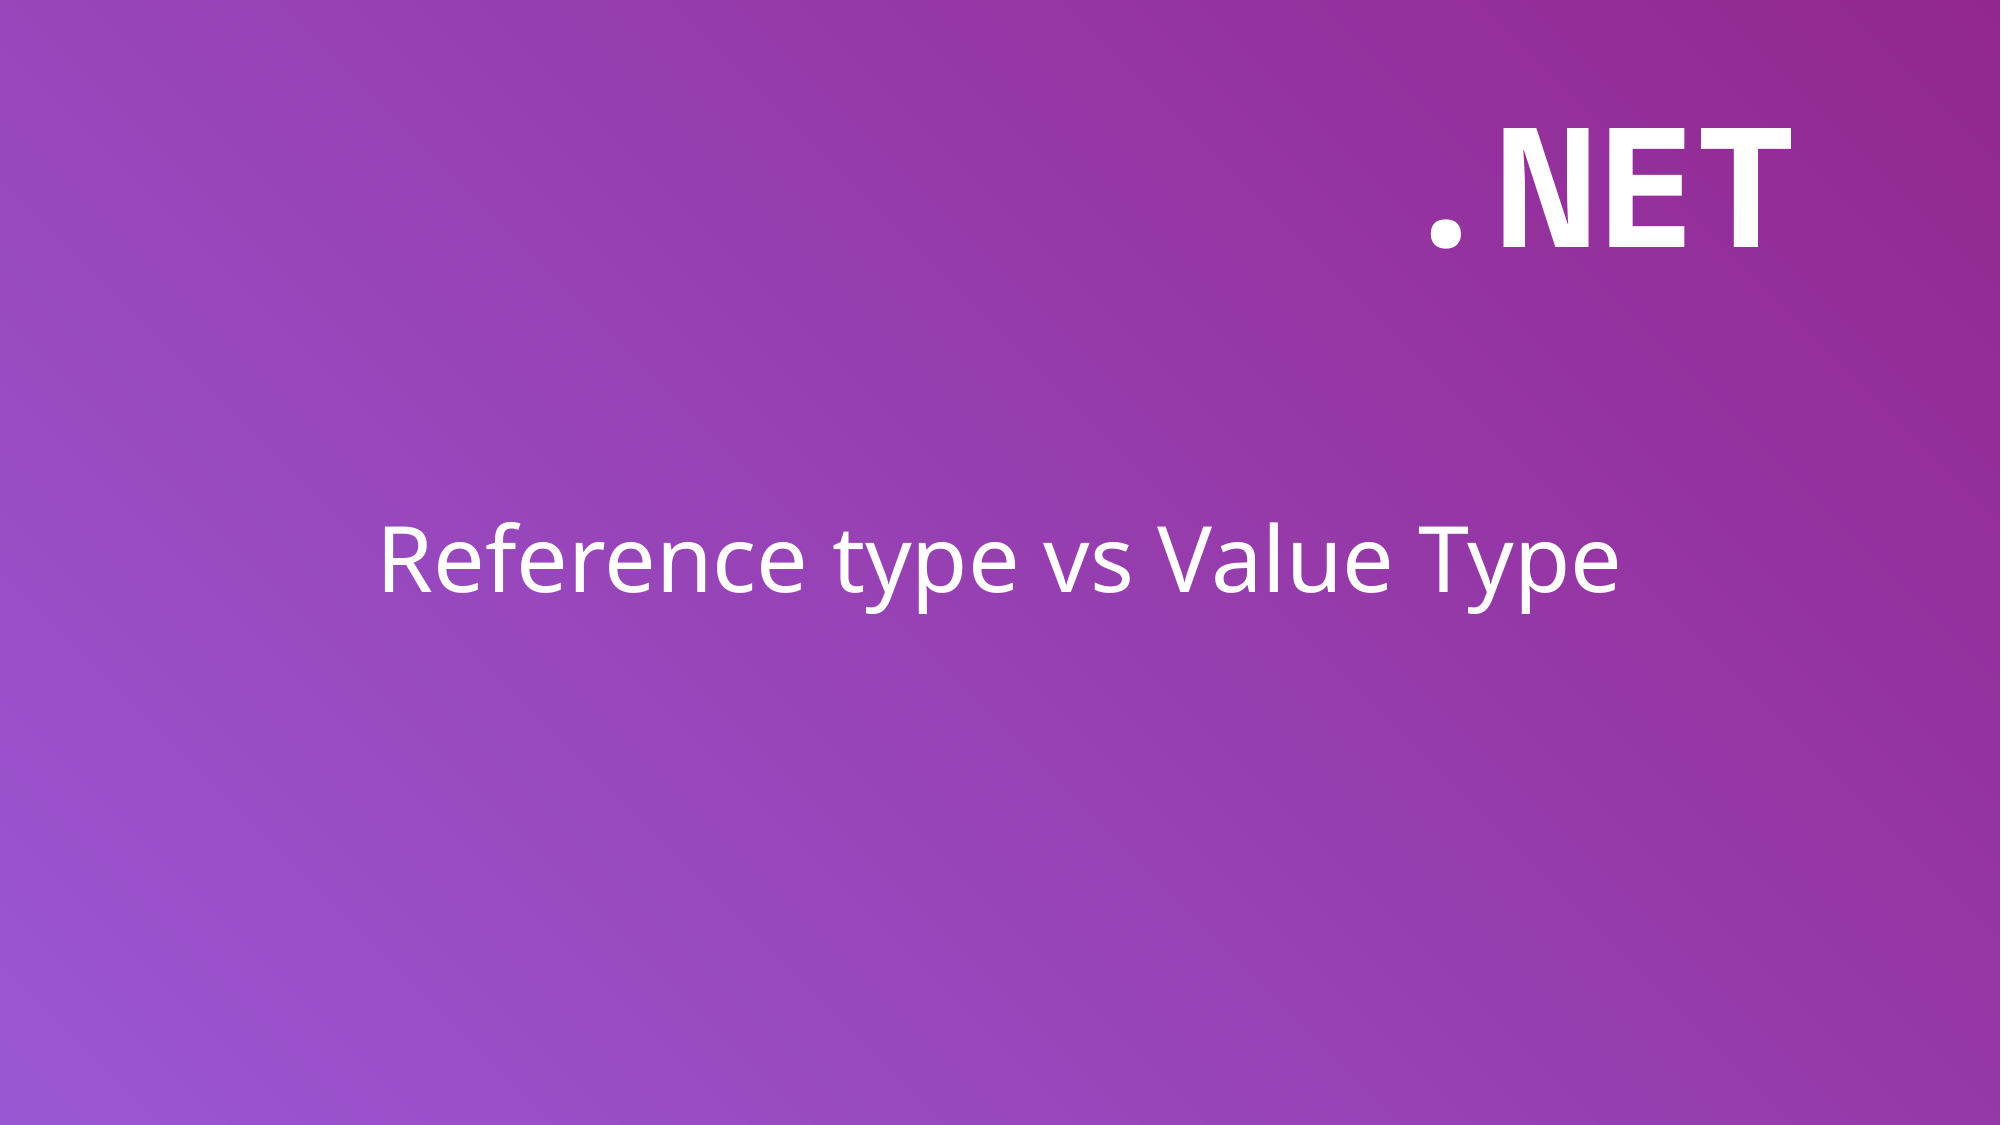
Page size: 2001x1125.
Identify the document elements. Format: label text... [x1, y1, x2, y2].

list Reference type vs Value Type [212, 350, 1788, 775]
text_box [0, 0, 2000, 1125]
title .NET [636, 95, 1812, 779]
